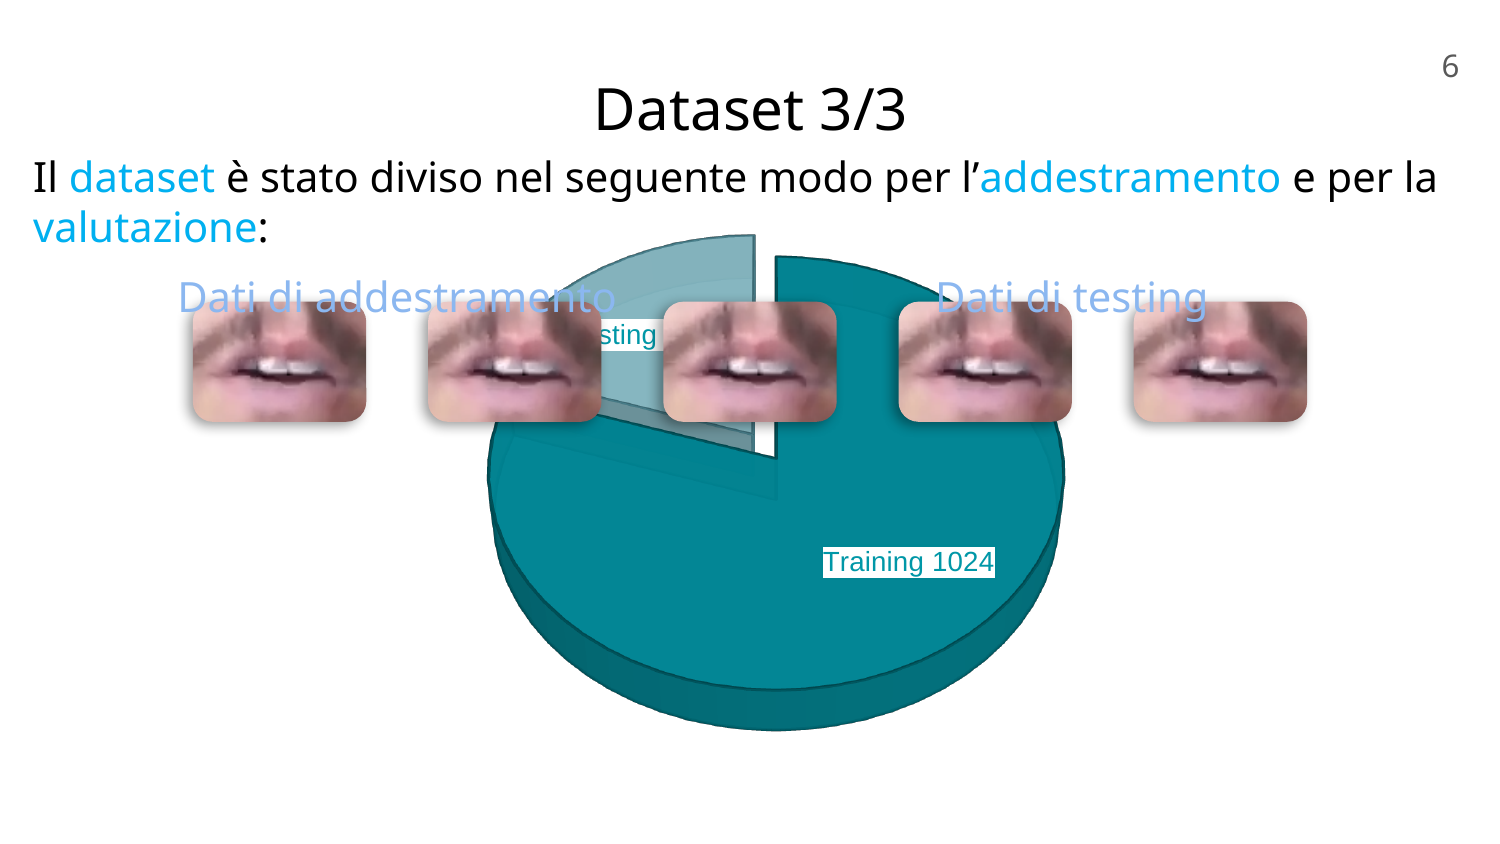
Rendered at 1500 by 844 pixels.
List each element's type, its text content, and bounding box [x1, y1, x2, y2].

picture [192, 301, 317, 423]
text_box Dati di testing [1174, 256, 1332, 335]
chart [317, 204, 1168, 777]
text_box Il dataset è stato diviso nel seguente modo per l’addestramento e per la valutazione: [18, 161, 1485, 241]
text_box Dataset 3/3 [117, 67, 1385, 147]
picture [1133, 301, 1308, 423]
text_box Dati di addestramento [137, 256, 312, 335]
picture [663, 301, 837, 423]
picture [898, 301, 1073, 423]
text_box ‹#› [1384, 35, 1475, 100]
picture [427, 301, 602, 423]
